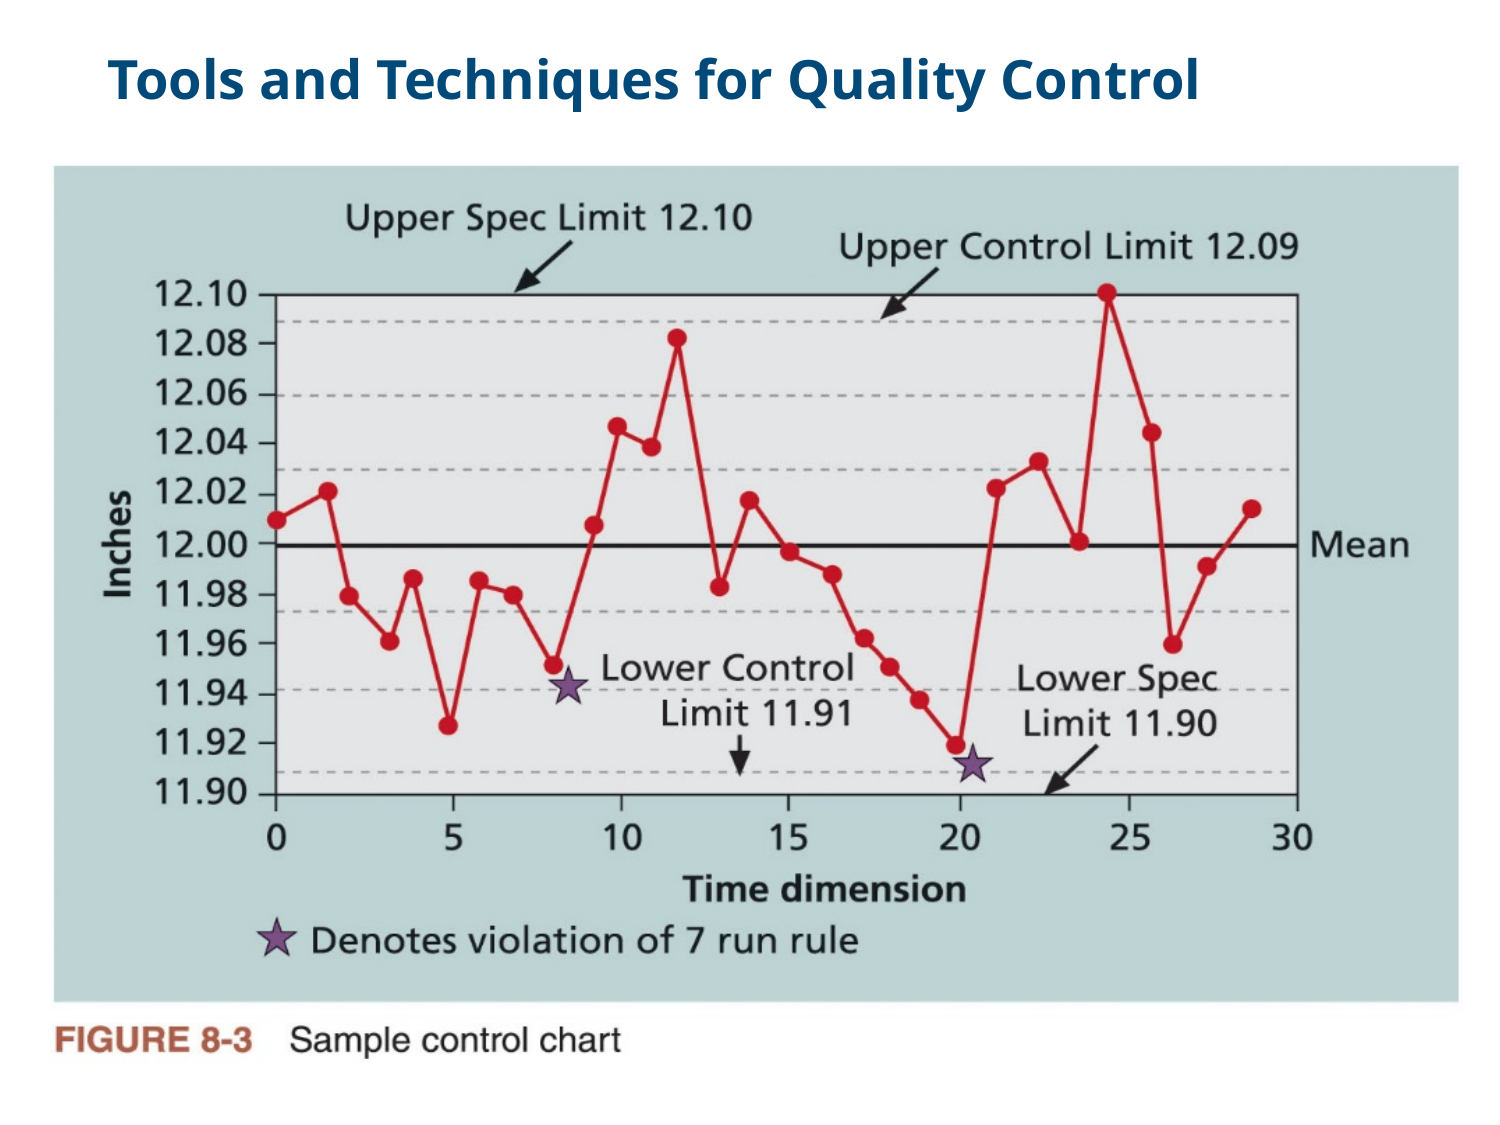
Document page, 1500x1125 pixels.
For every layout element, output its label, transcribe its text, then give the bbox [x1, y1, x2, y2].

title Tools and Techniques for Quality Control [107, 52, 1402, 150]
picture [49, 162, 1463, 1063]
